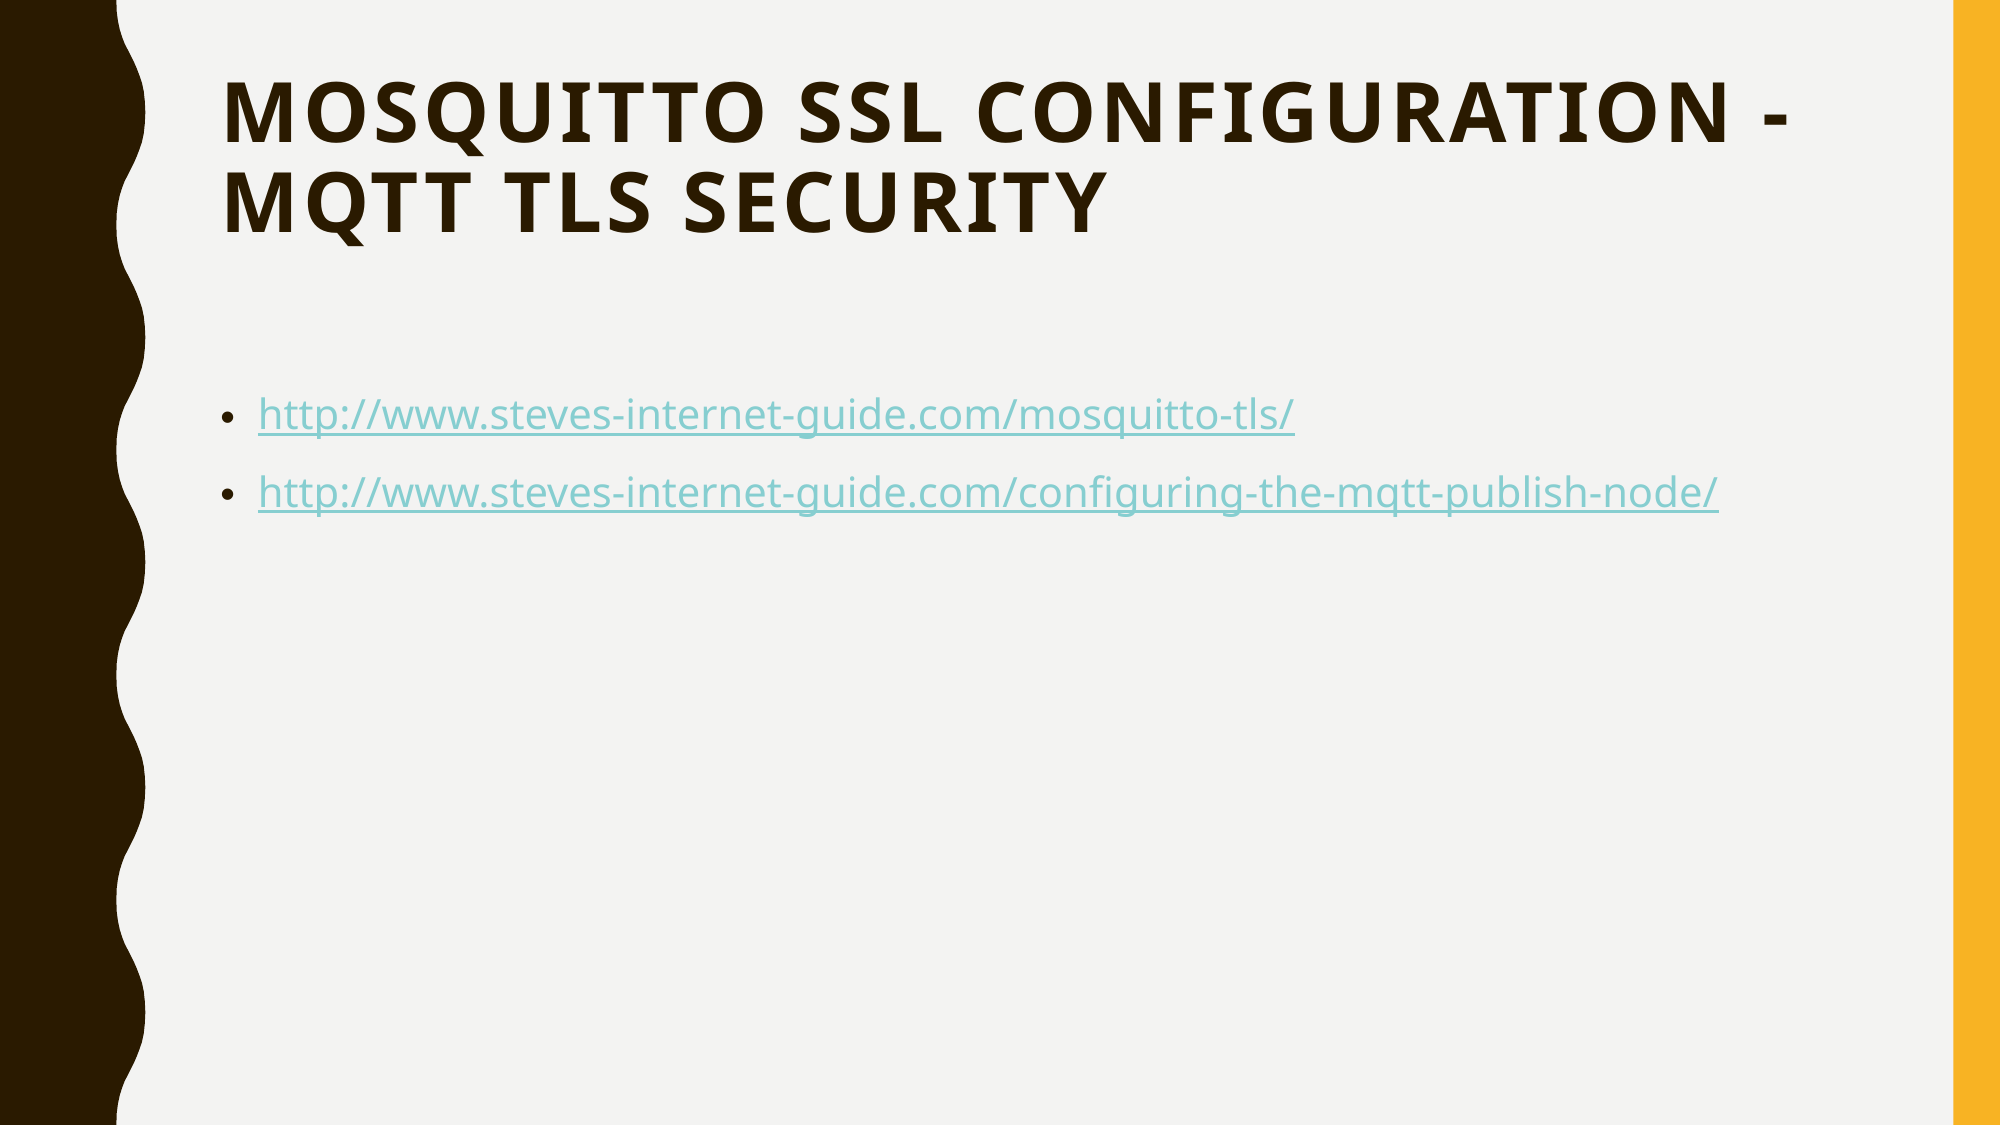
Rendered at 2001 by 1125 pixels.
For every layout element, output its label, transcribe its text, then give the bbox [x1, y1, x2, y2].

title Mosquitto SSL Configuration -MQTT TLS Security [205, 62, 1875, 274]
list http://www.steves-internet-guide.com/mosquitto-tls/ http://www.steves-internet-guide.com/configuring-the-mqtt-publish-node/ [205, 375, 1875, 965]
